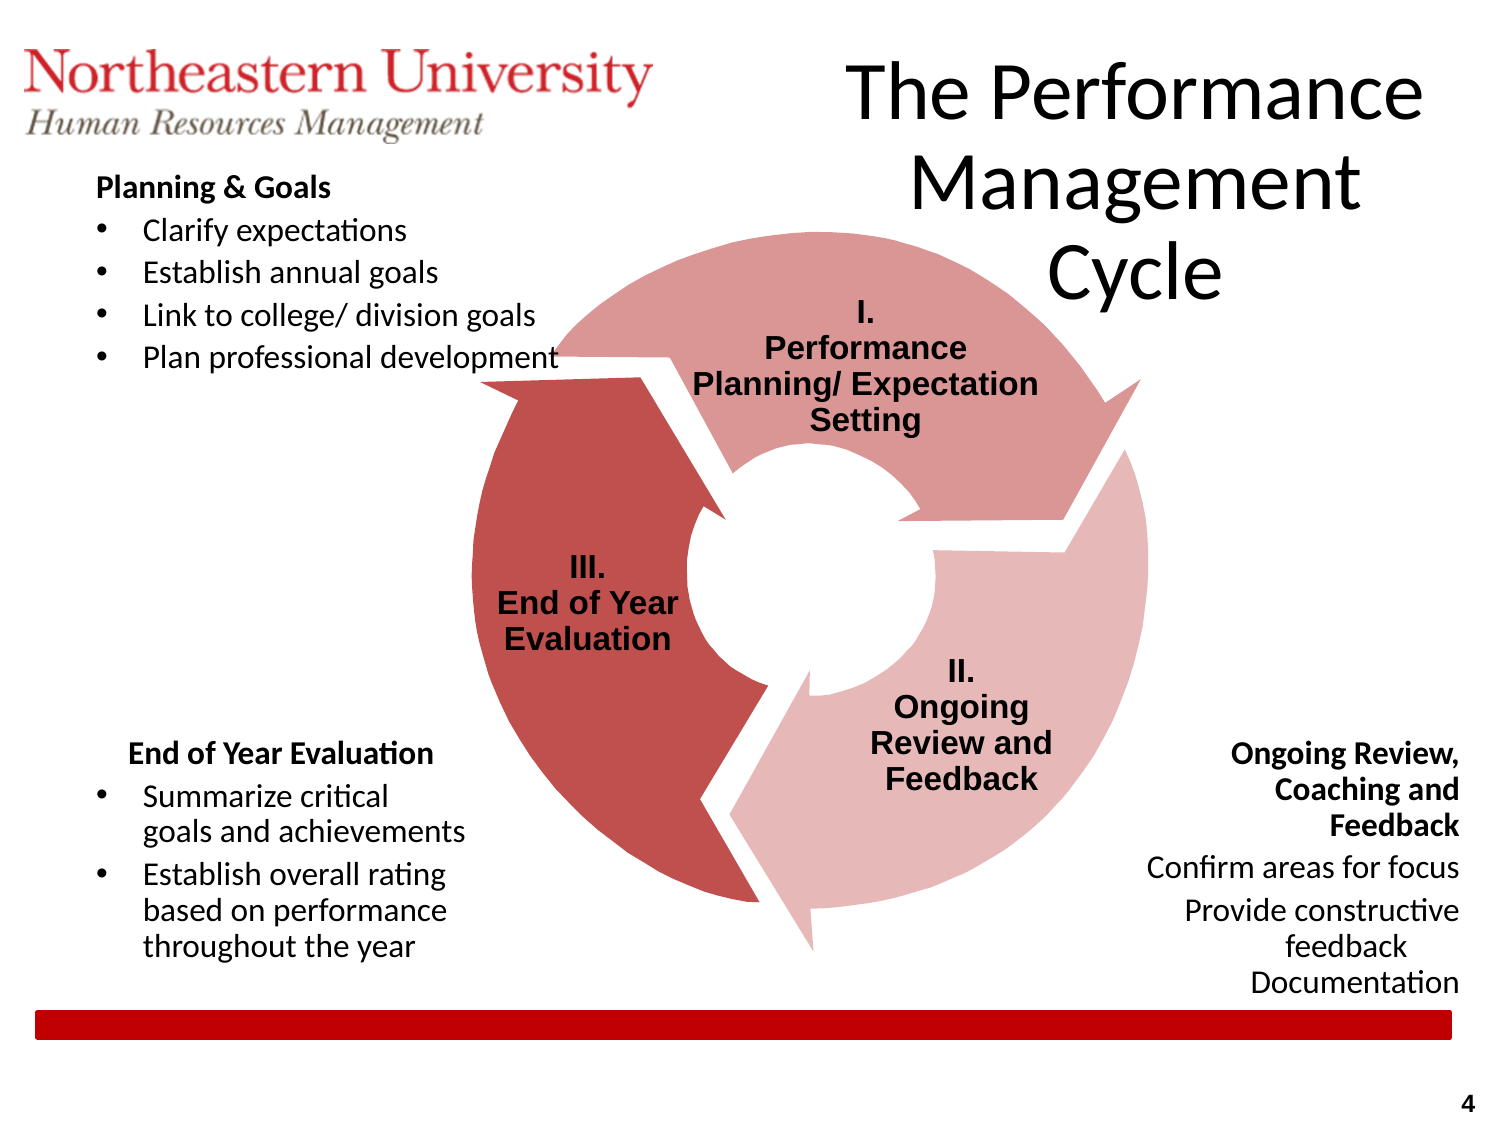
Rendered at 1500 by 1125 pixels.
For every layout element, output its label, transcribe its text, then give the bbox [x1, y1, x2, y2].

picture [24, 49, 653, 144]
text_box End of Year Evaluation Summarize critical goals and achievements Establish overall rating based on performance throughout the year [6, 728, 482, 1043]
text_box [471, 231, 1147, 951]
text_box 4 [1177, 1074, 1491, 1125]
text_box Planning & Goals Clarify expectations Establish annual goals Link to college/ division goals Plan professional development [6, 162, 588, 412]
text_box Ongoing Review, Coaching and Feedback Confirm areas for focus Provide constructive feedback Documentation [1030, 728, 1475, 1039]
text_box The Performance Management Cycle [808, 12, 1463, 325]
